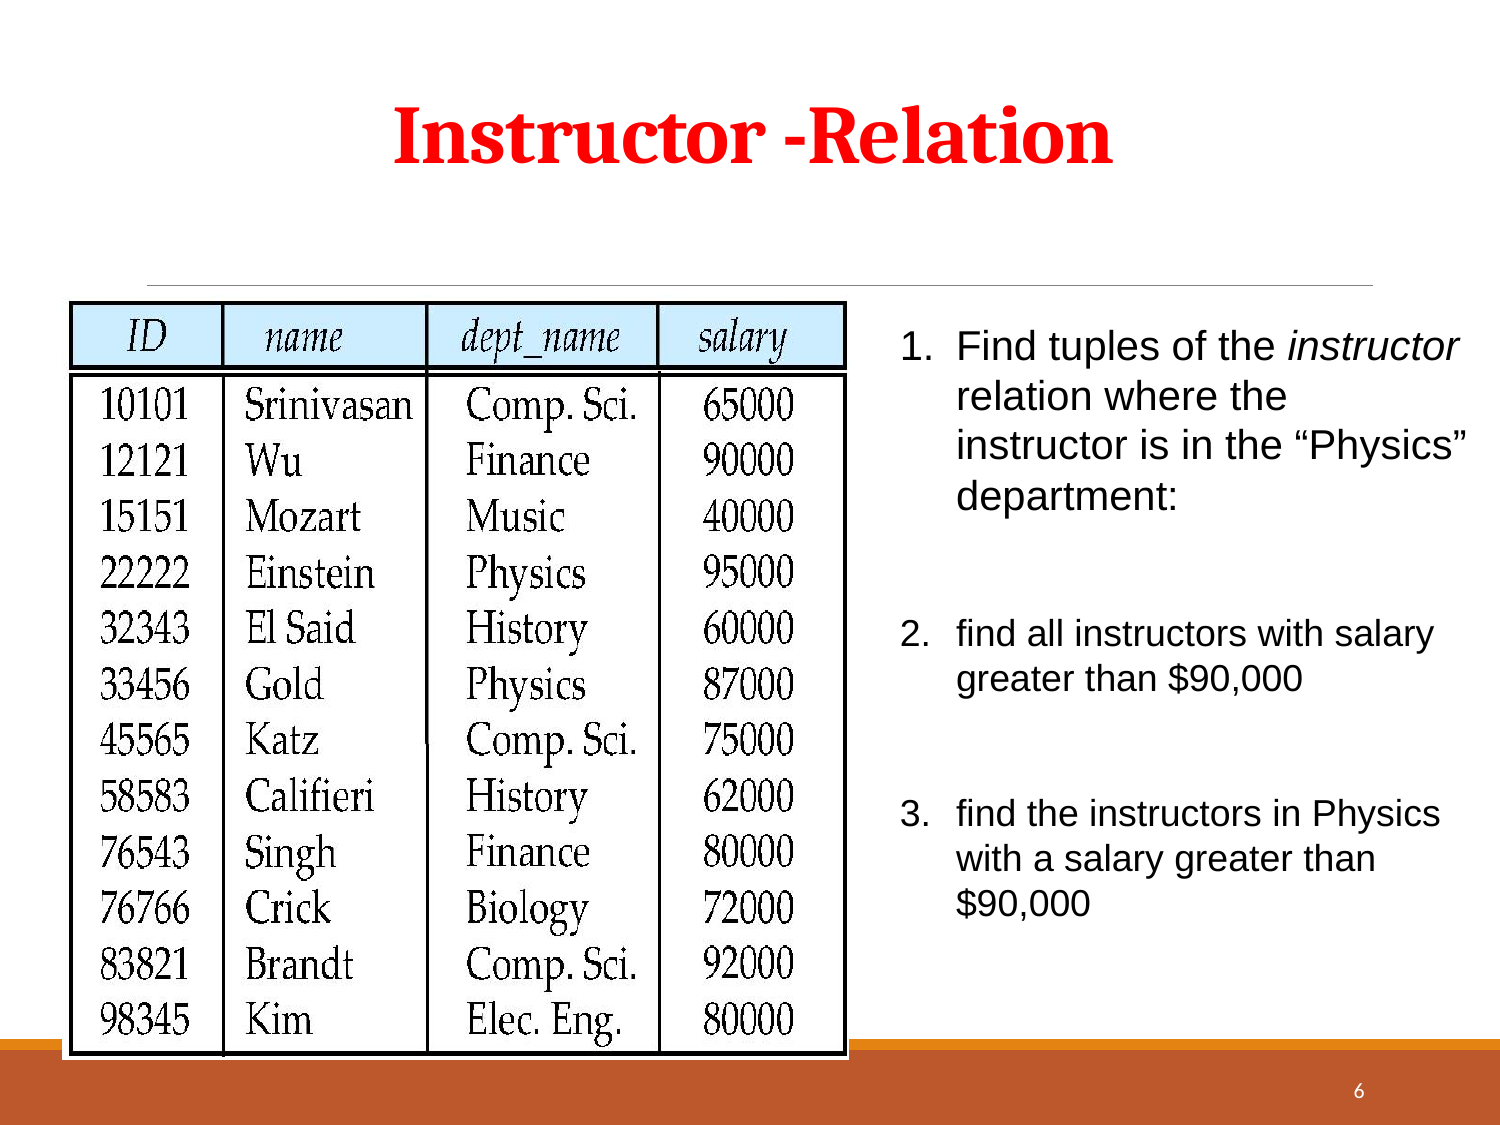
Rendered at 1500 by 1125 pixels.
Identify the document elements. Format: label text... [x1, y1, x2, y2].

picture [61, 295, 850, 1061]
title Instructor -Relation [135, 47, 1373, 189]
slide_number 6 [1218, 1066, 1380, 1120]
text_box Find tuples of the instructor relation where the instructor is in the “Physics” department: find all instructors with salary greater than $90,000 find the instructors in Physics with a salary greater than $90,000 [884, 310, 1483, 1066]
